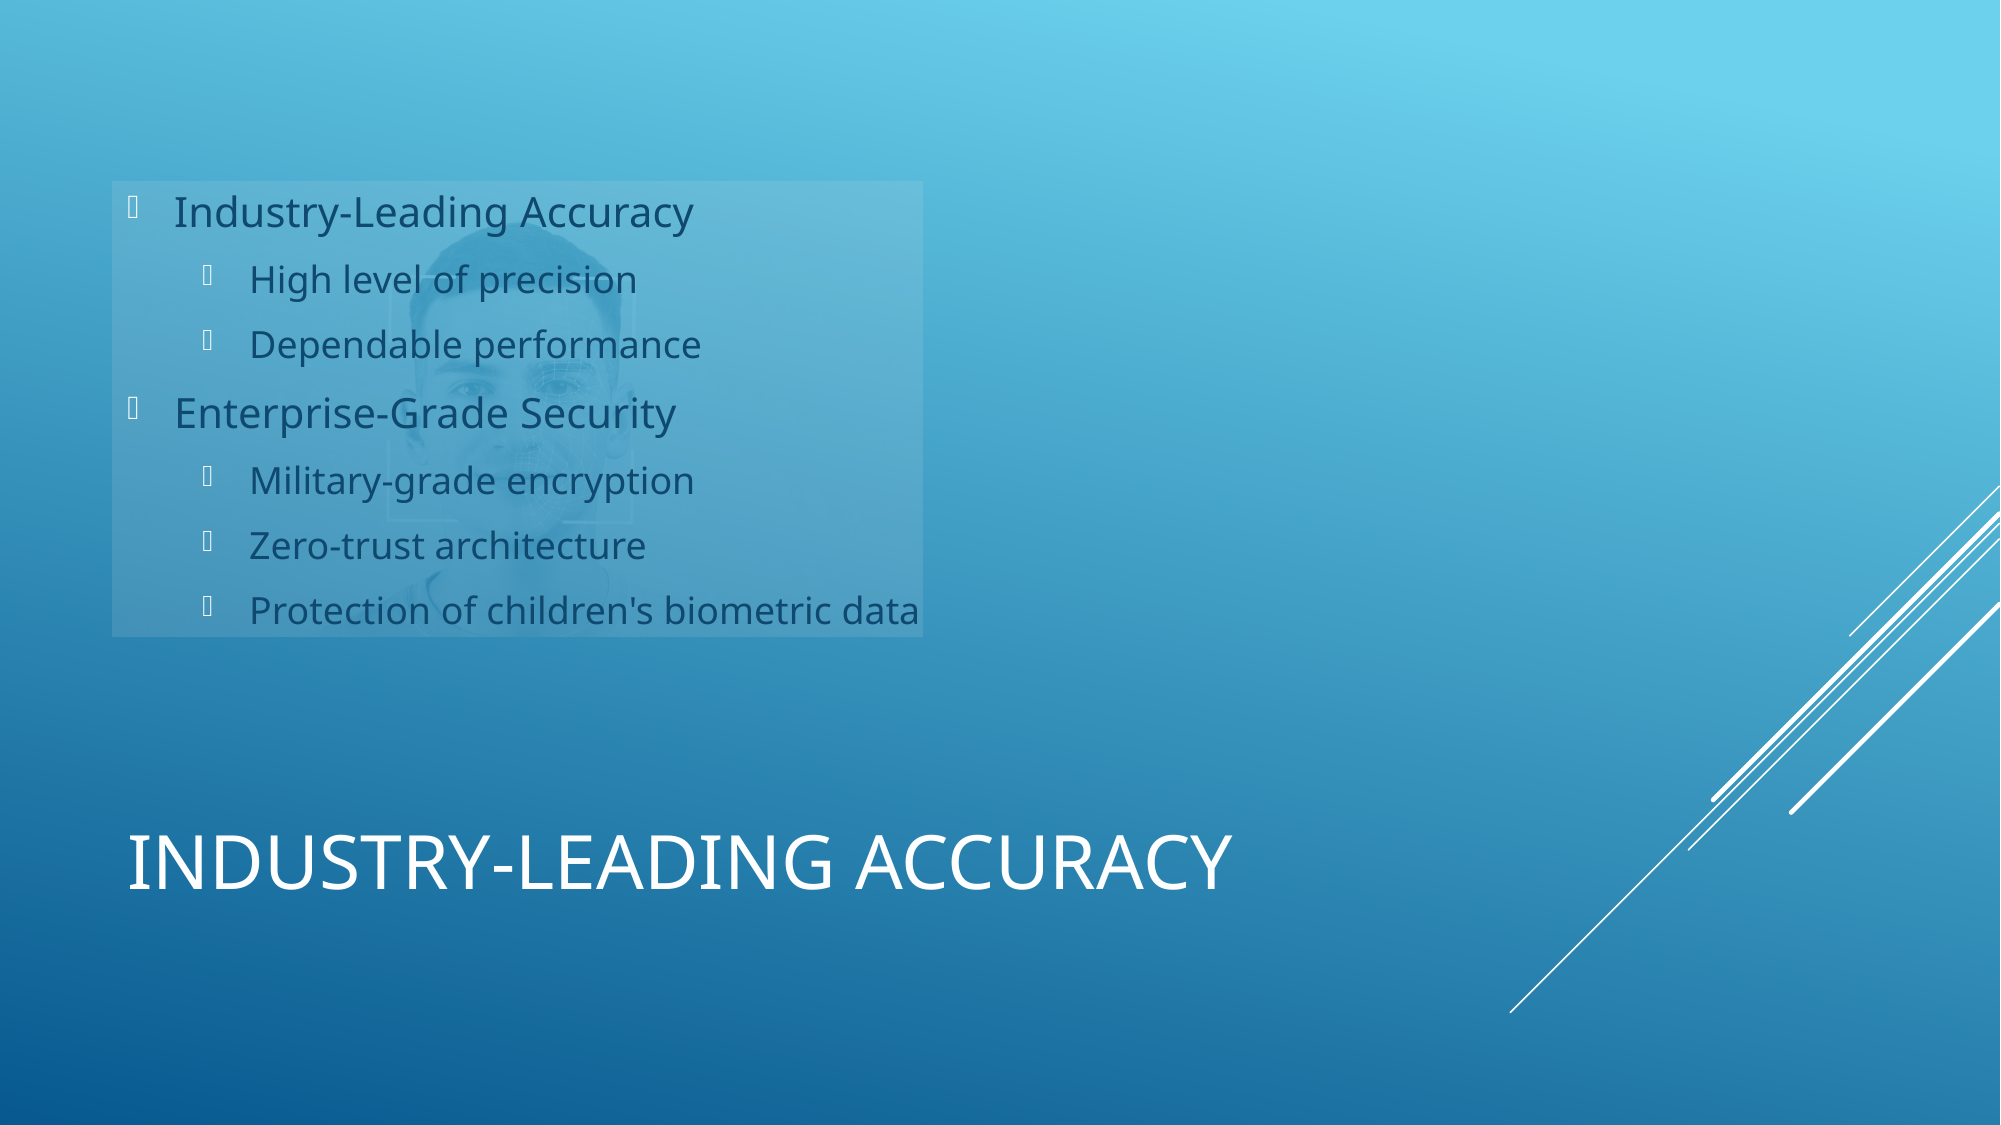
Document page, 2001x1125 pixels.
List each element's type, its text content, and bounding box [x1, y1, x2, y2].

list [111, 180, 923, 637]
list Industry-Leading Accuracy High level of precision Dependable performance Enterprise-Grade Security Military-grade encryption Zero-trust architecture Protection of children's biometric data [112, 112, 1513, 706]
title Industry-Leading Accuracy [112, 736, 1513, 984]
